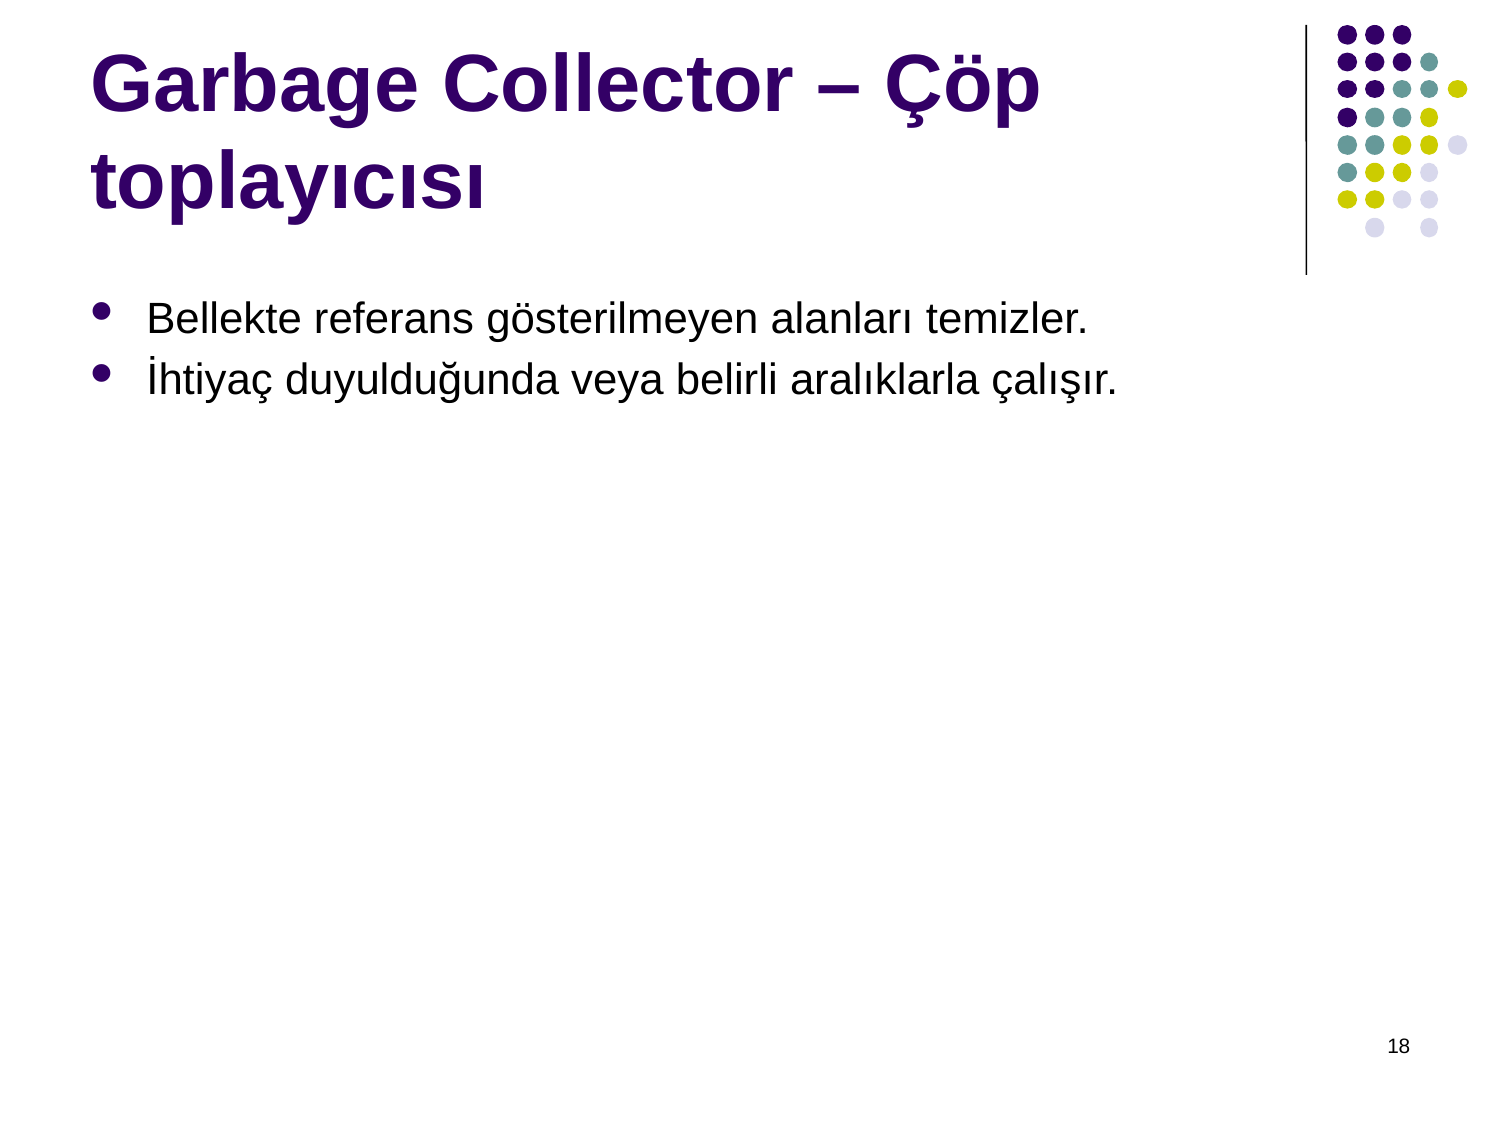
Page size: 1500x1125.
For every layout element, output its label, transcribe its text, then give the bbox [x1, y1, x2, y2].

title Garbage Collector – Çöp toplayıcısı [75, 20, 1313, 233]
list Bellekte referans gösterilmeyen alanları temizler. İhtiyaç duyulduğunda veya belirli aralıklarla çalışır. [75, 282, 1425, 1006]
text_box 18 [1074, 1024, 1425, 1100]
